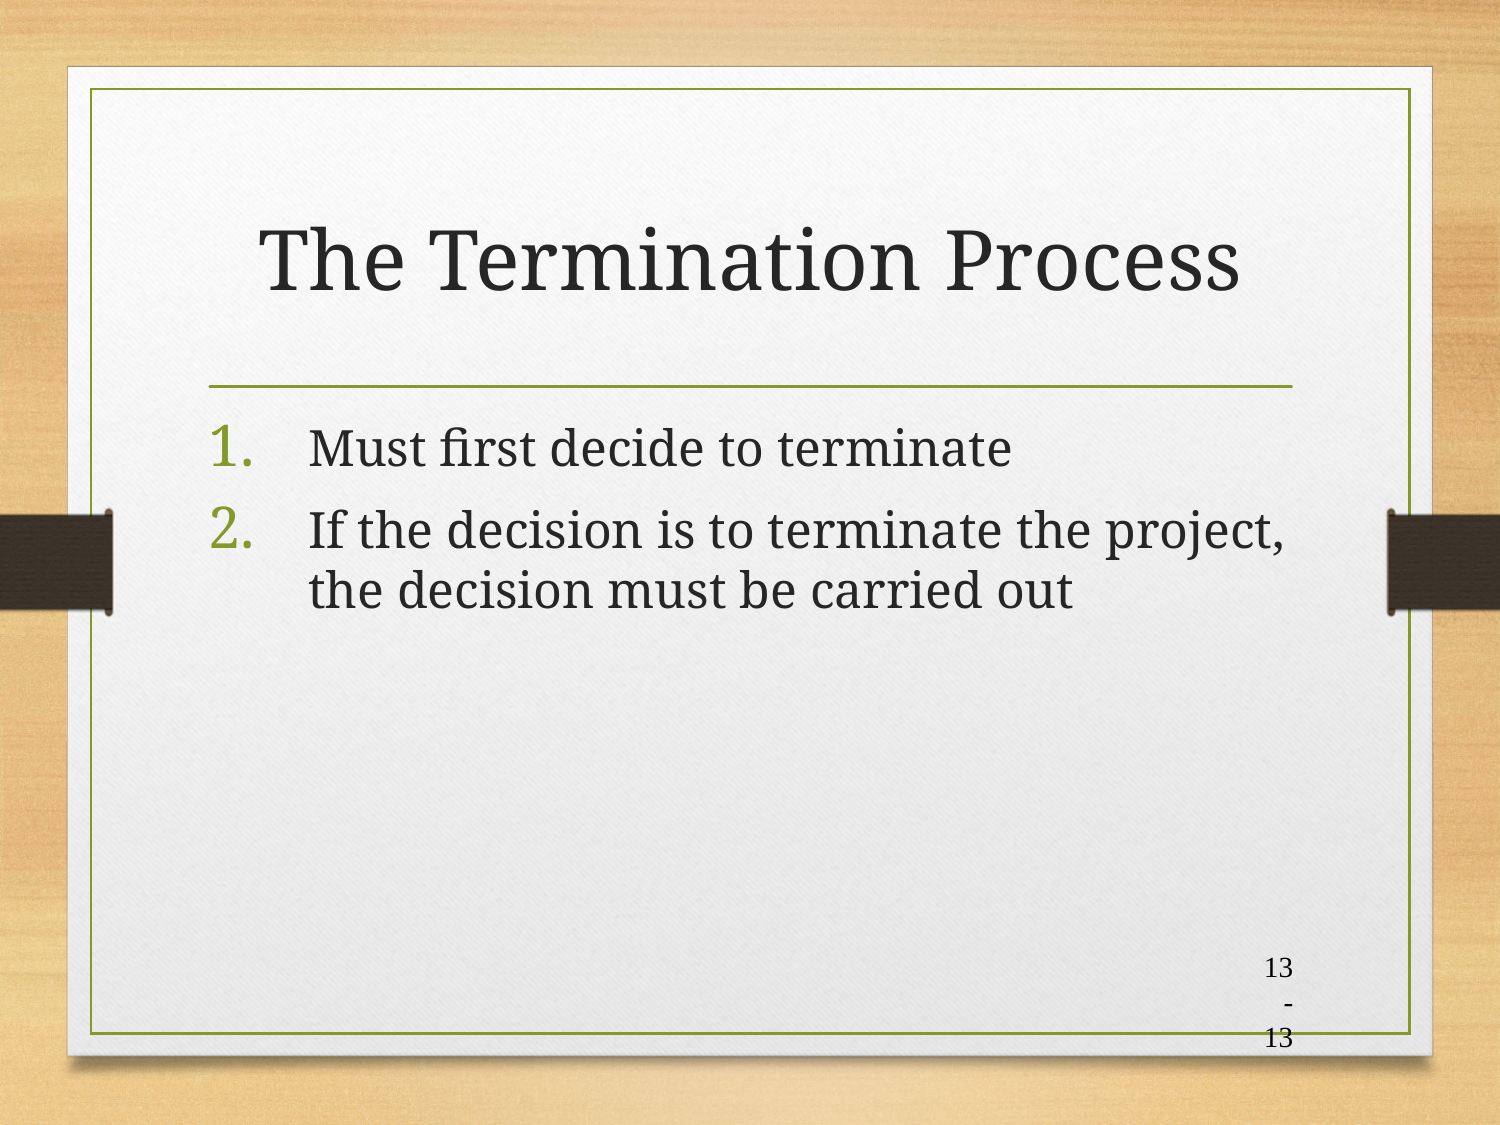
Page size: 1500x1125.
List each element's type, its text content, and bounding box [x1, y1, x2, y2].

title The Termination Process [193, 150, 1309, 365]
picture [0, 0, 1500, 1125]
list Must first decide to terminate If the decision is to terminate the project, the decision must be carried out [193, 408, 1309, 974]
slide_number 13-13 [1243, 977, 1309, 1024]
